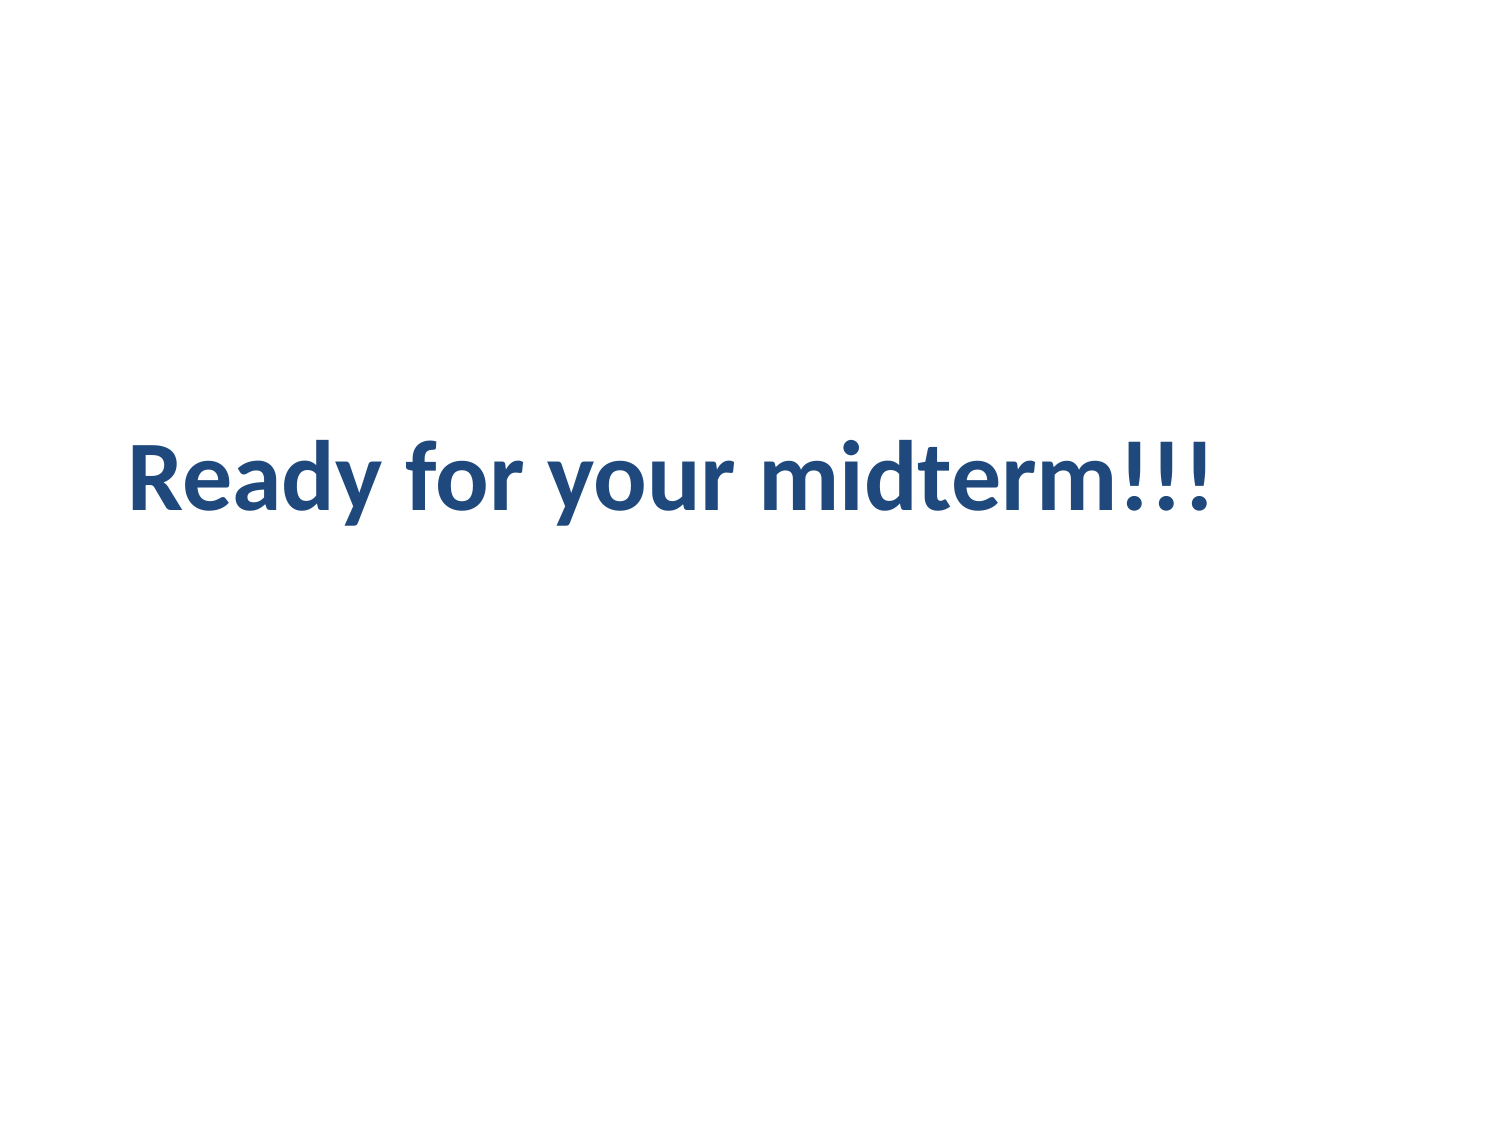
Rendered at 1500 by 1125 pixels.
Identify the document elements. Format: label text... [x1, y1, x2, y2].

title Ready for your midterm!!! [112, 349, 1388, 591]
